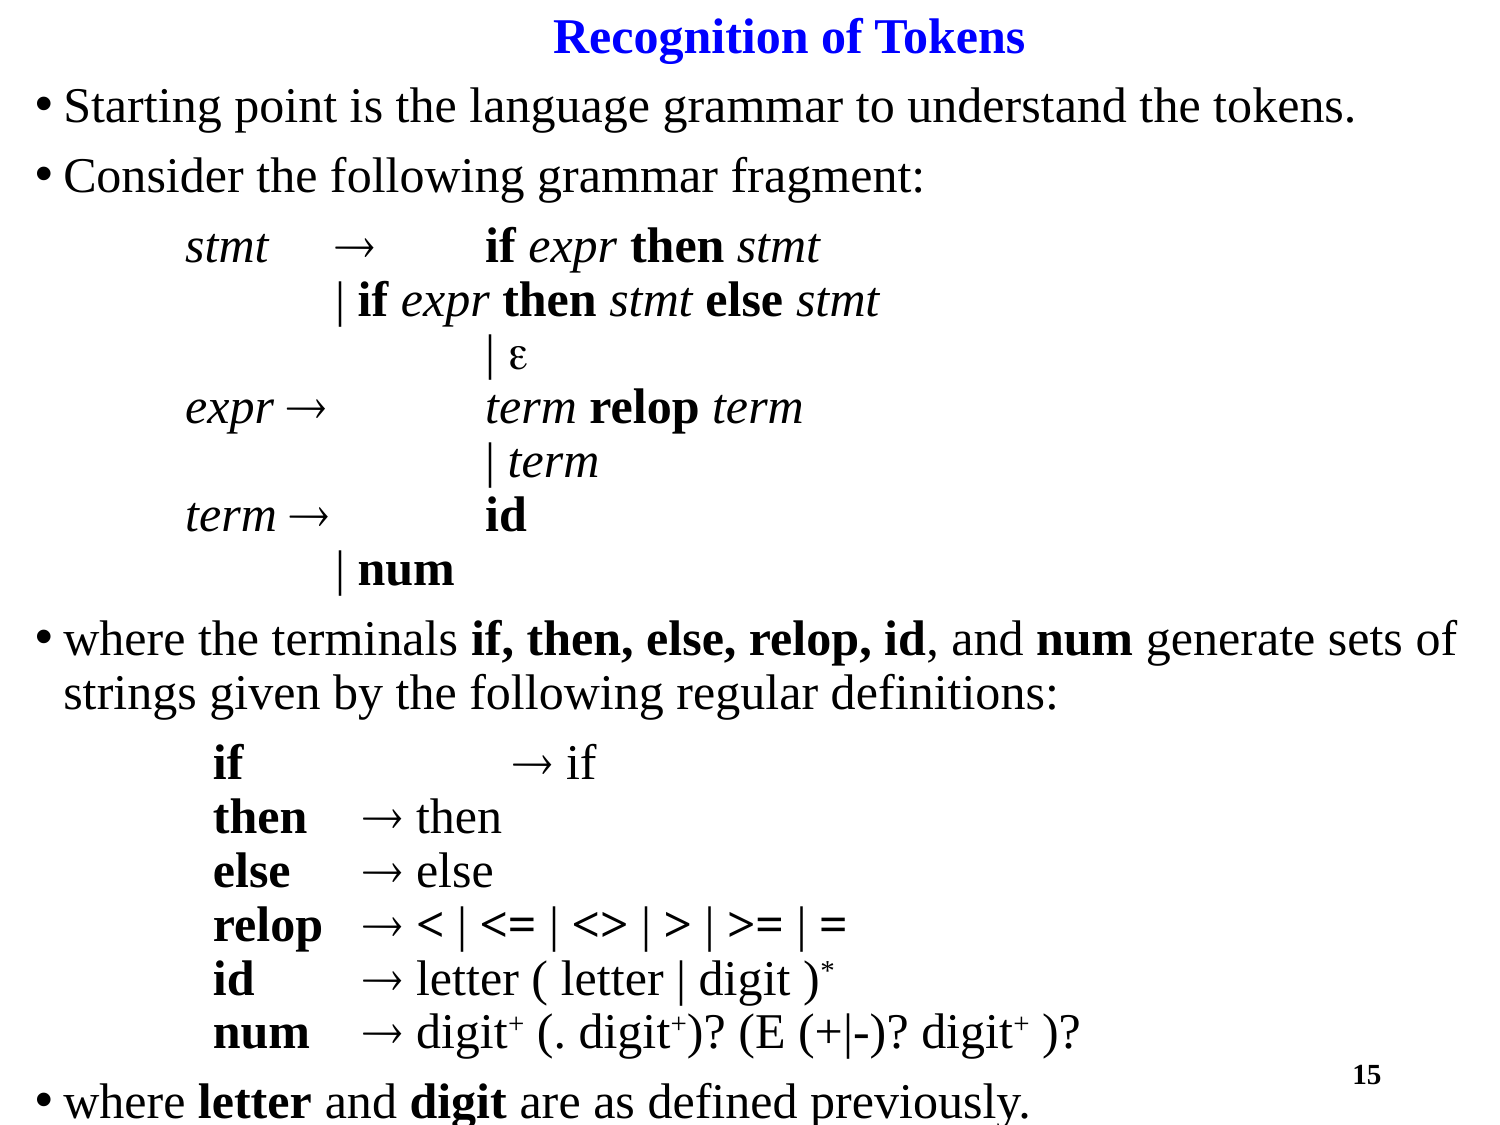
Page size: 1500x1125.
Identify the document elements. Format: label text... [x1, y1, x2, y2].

slide_number 15 [1059, 1042, 1397, 1103]
list Recognition of Tokens Starting point is the language grammar to understand the tokens. Consider the following grammar fragment: stmt  if expr then stmt | if expr then stmt else stmt |  expr  term relop term | term term  id | num where the terminals if, then, else, relop, id, and num generate sets of strings given by the following regular definitions: if  if then  then else  else relop  < | <= | <> | > | >= | = id  letter ( letter | digit )* num  digit+ (. digit+)? (E (+|-)? digit+ )? where letter and digit are as defined previously. [20, 2, 1500, 1125]
